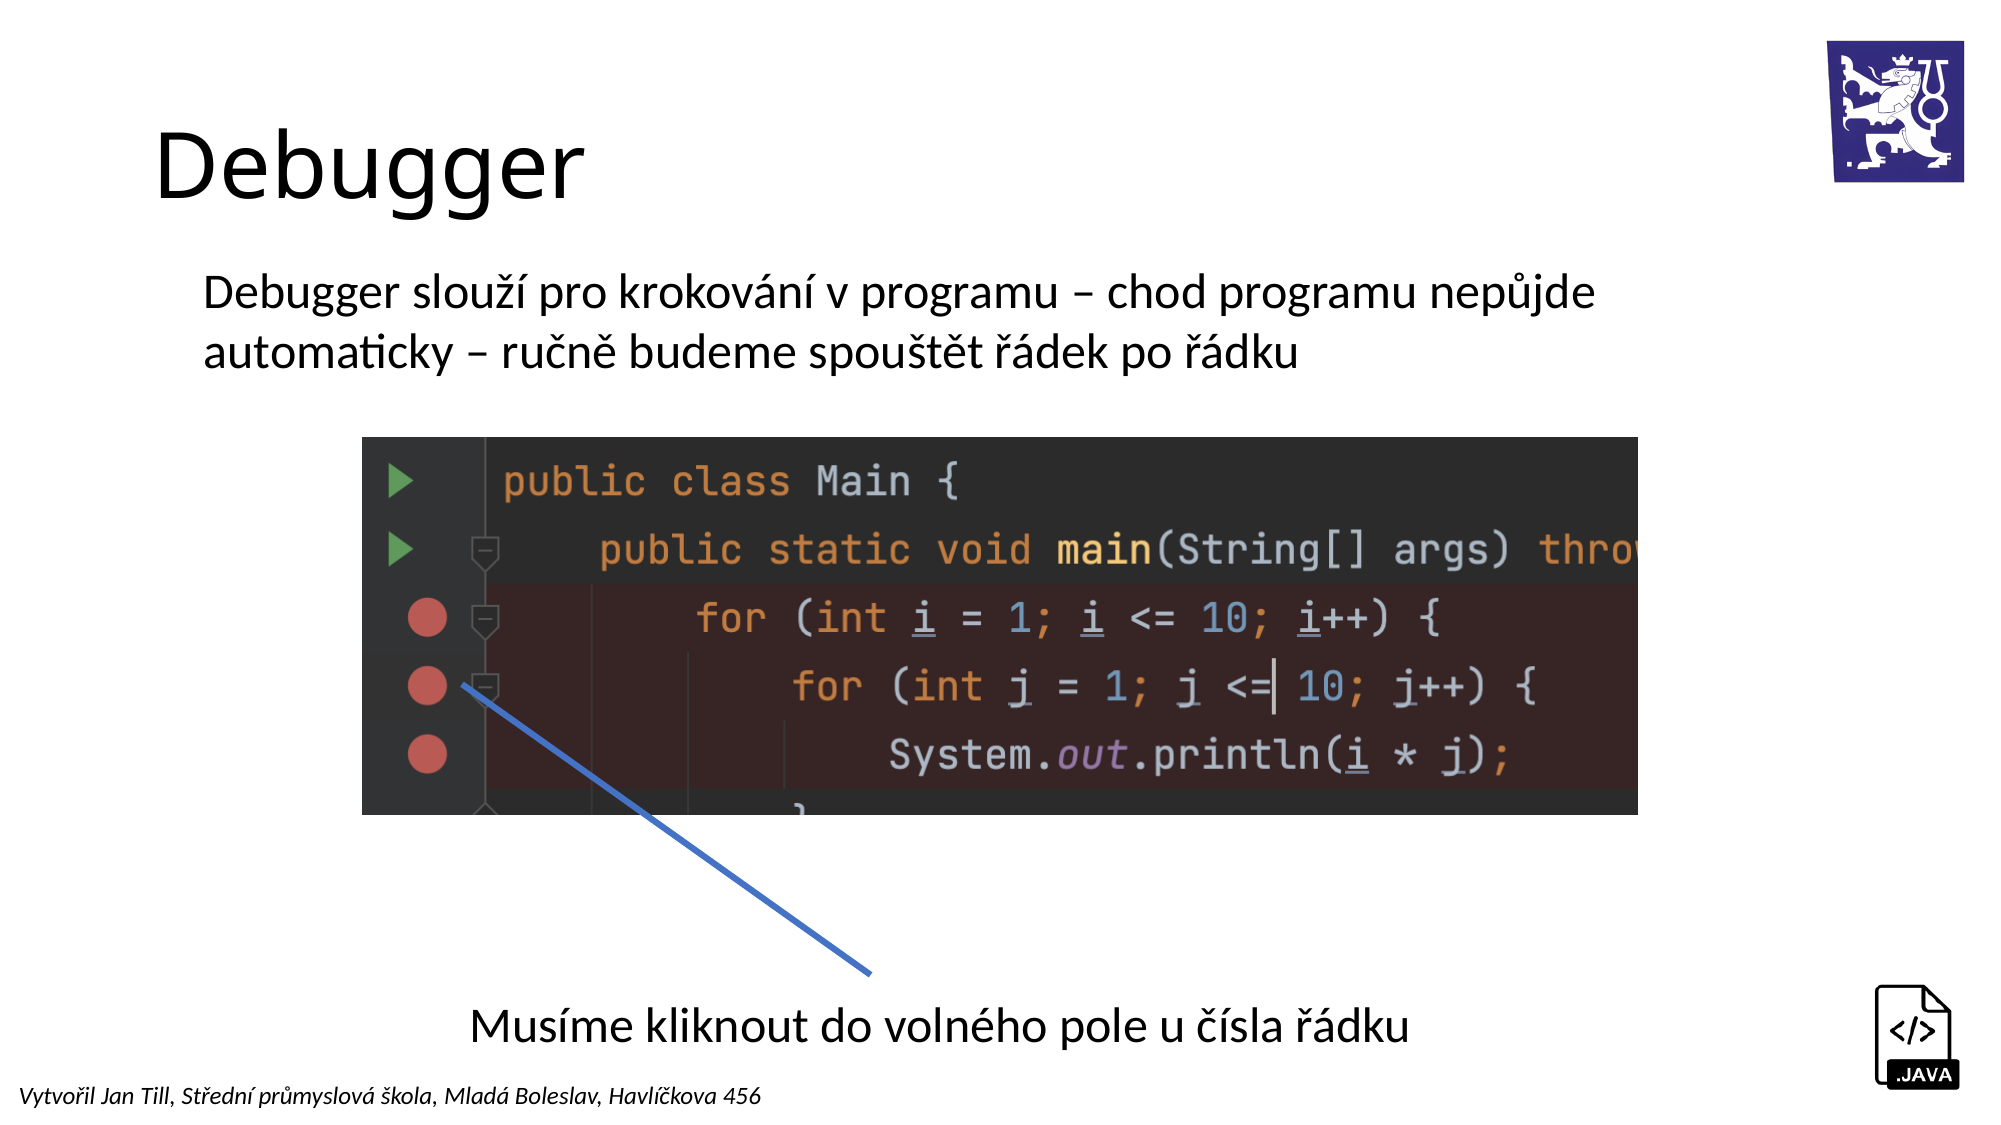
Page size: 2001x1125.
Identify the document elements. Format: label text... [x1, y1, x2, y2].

picture [1822, 947, 2000, 1125]
text_box Musíme kliknout do volného pole u čísla řádku [454, 985, 1427, 1060]
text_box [461, 684, 871, 975]
picture [1822, 38, 1969, 185]
picture [362, 437, 1638, 815]
text_box Debugger slouží pro krokování v programu – chod programu nepůjde automaticky – ručně budeme spouštět řádek po řádku [188, 250, 1764, 386]
title Debugger [137, 59, 1863, 278]
text_box Vytvořil Jan Till, Střední průmyslová škola, Mladá Boleslav, Havlíčkova 456 [3, 1072, 778, 1117]
